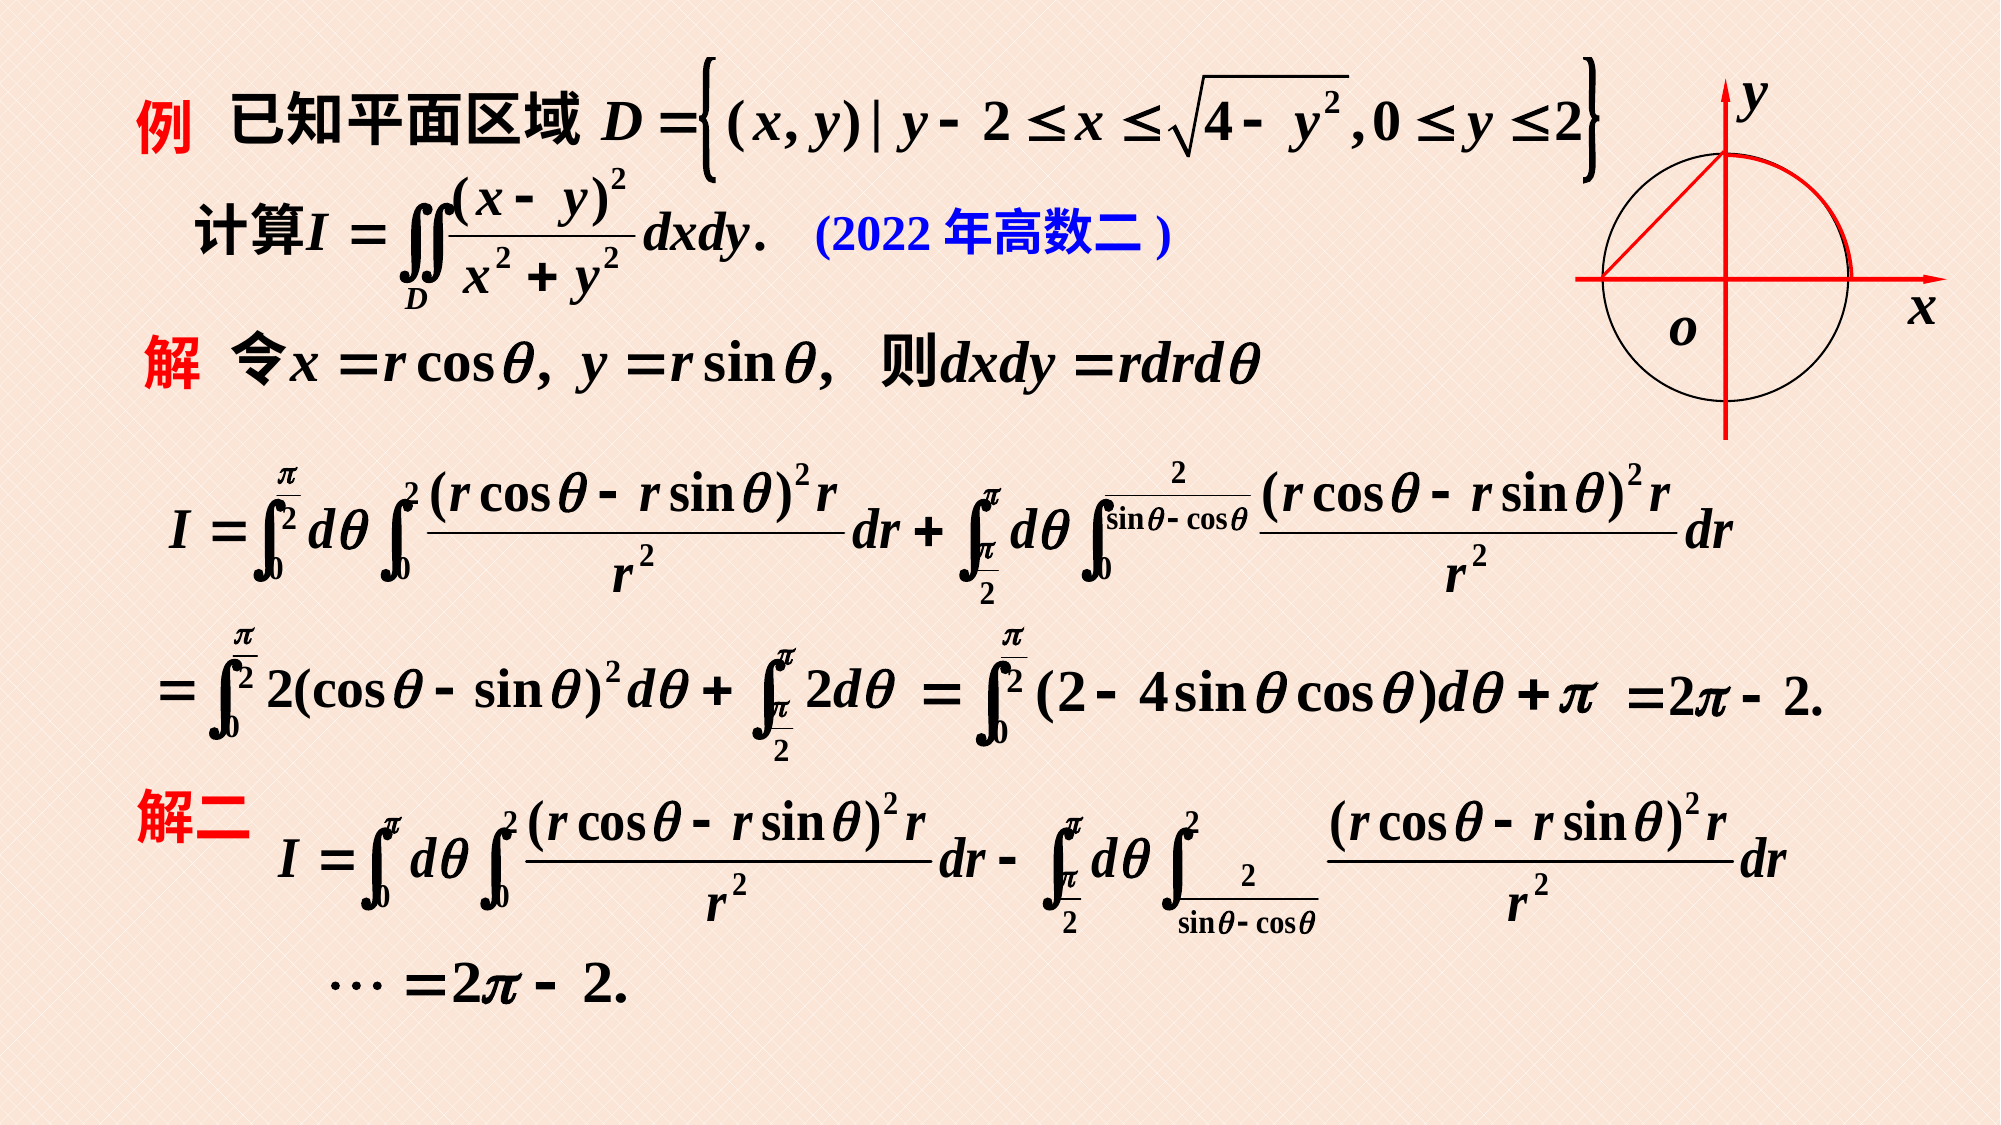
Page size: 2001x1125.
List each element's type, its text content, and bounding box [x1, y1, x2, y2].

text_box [146, 609, 910, 773]
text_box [158, 447, 1748, 616]
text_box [187, 153, 774, 321]
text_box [909, 608, 1611, 757]
text_box 例 [120, 84, 209, 169]
text_box (2022年高数二) [799, 194, 1187, 269]
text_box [1615, 661, 1832, 730]
text_box 解二 [121, 772, 268, 858]
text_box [227, 57, 1575, 194]
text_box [268, 776, 1799, 944]
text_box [873, 323, 1274, 408]
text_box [222, 322, 875, 407]
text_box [1575, 44, 1966, 440]
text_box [323, 948, 638, 1018]
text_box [1601, 151, 1724, 278]
text_box 解 [128, 318, 217, 404]
